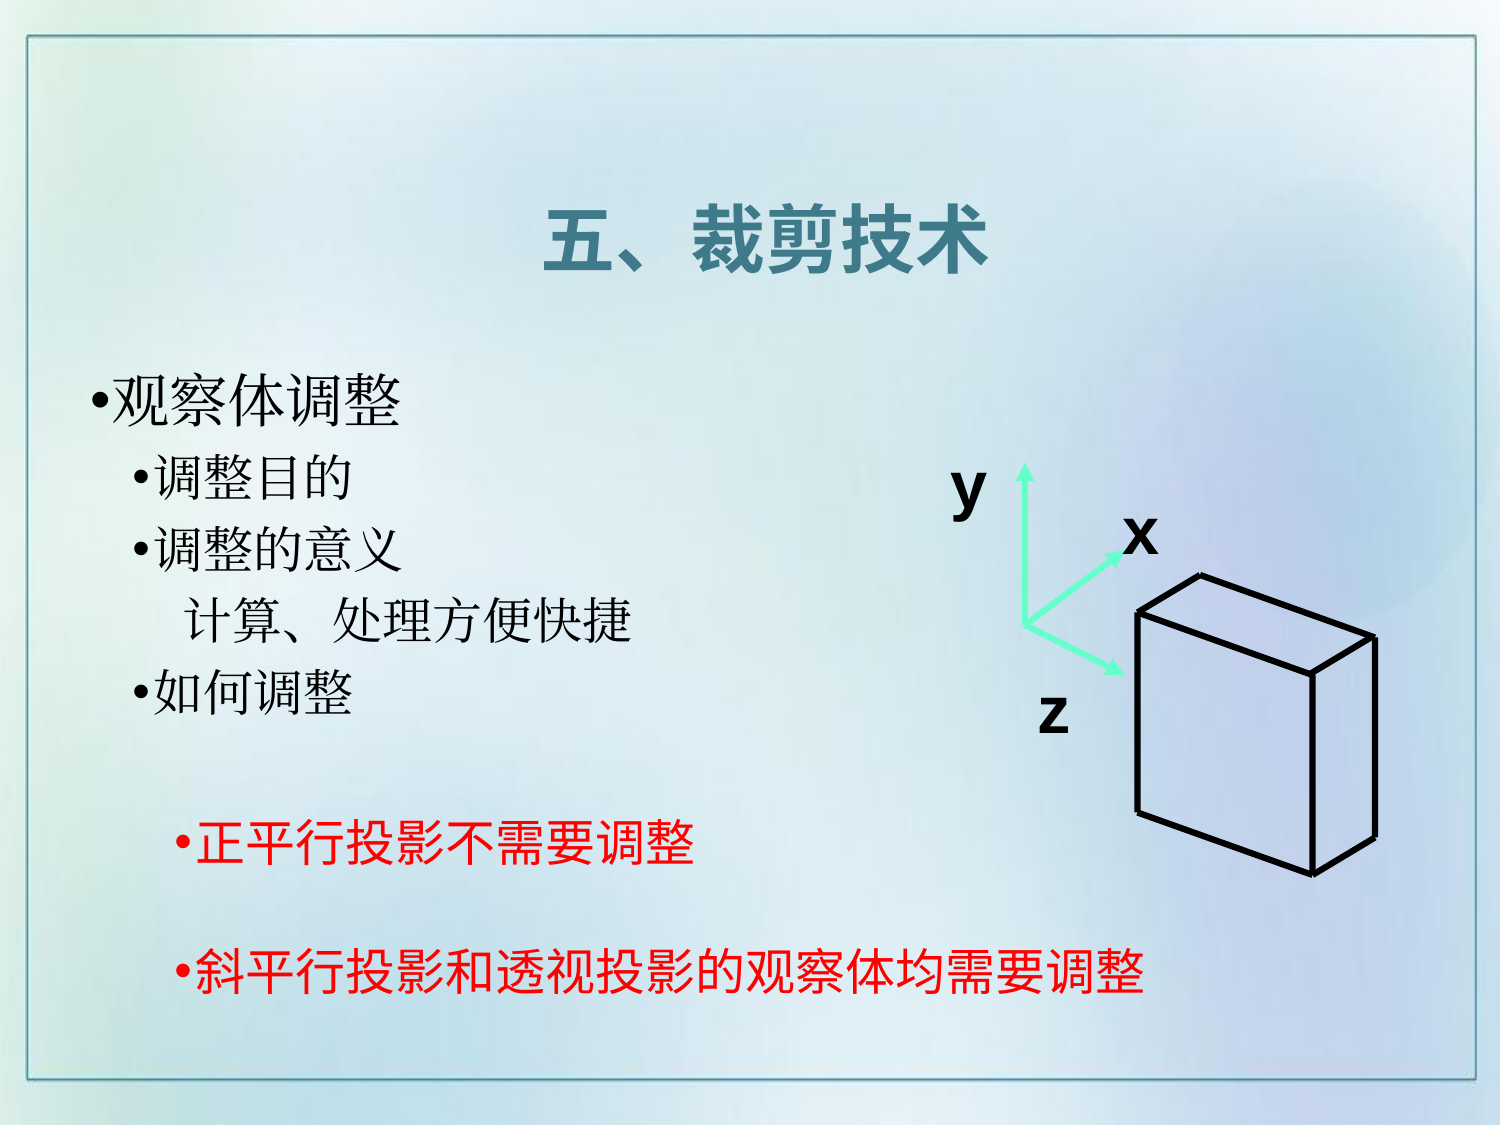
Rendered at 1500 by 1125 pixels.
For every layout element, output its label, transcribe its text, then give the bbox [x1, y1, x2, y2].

picture [0, 0, 1500, 1125]
text_box 五、裁剪技术 [64, 184, 1466, 290]
text_box 正平行投影不需要调整 斜平行投影和透视投影的观察体均需要调整 [159, 792, 1500, 1008]
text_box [949, 442, 1376, 875]
list 观察体调整 调整目的 调整的意义 计算、处理方便快捷 如何调整 [75, 350, 913, 1003]
